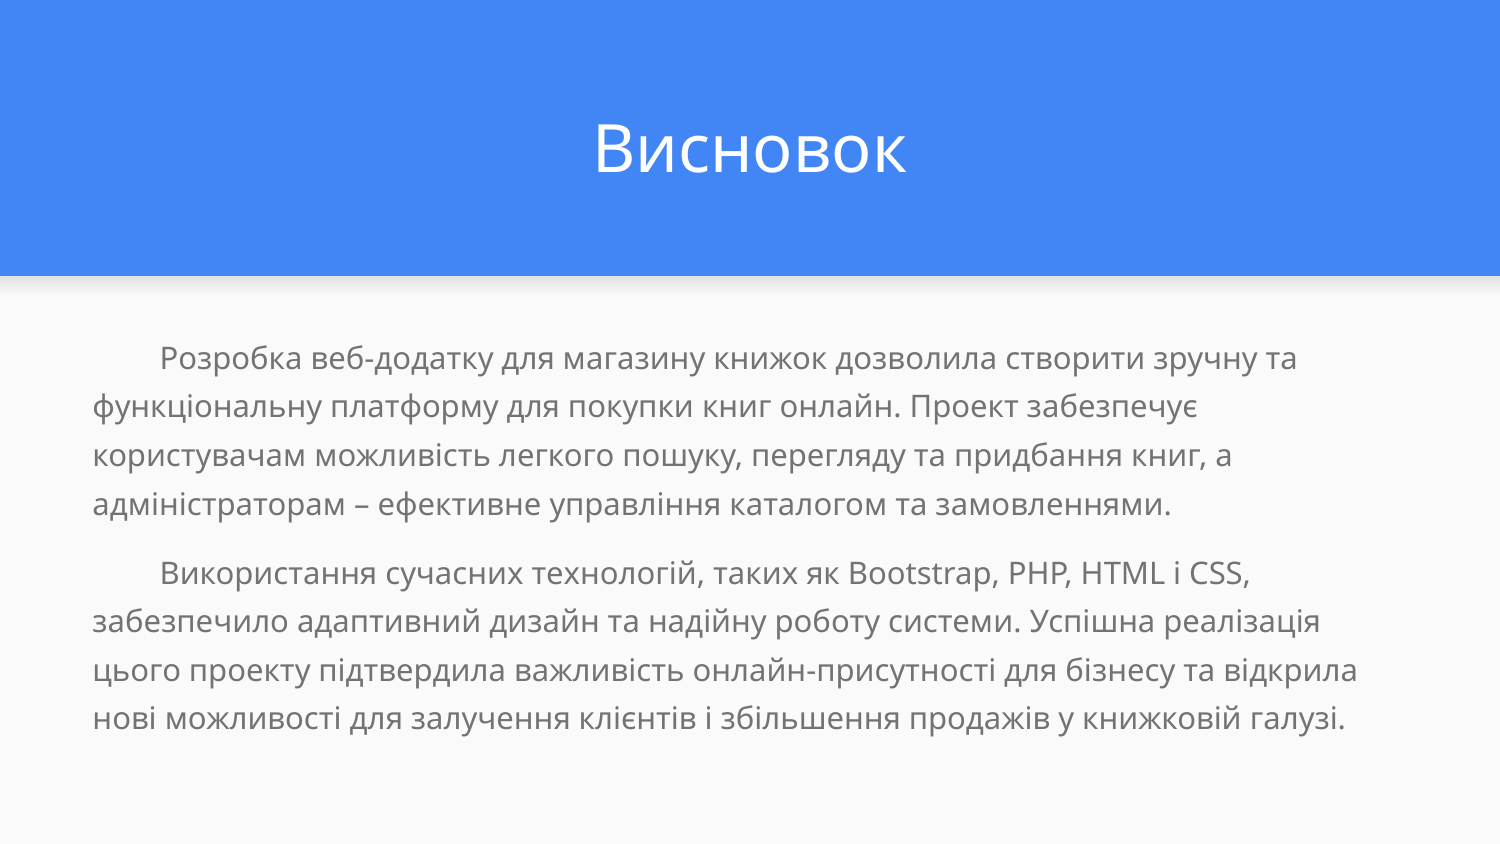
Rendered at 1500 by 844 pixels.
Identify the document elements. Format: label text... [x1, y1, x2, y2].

list Розробка веб-додатку для магазину книжок дозволила створити зручну та функціональну платформу для покупки книг онлайн. Проект забезпечує користувачам можливість легкого пошуку, перегляду та придбання книг, а адміністраторам – ефективне управління каталогом та замовленнями. Використання сучасних технологій, таких як Bootstrap, PHP, HTML і CSS, забезпечило адаптивний дизайн та надійну роботу системи. Успішна реалізація цього проекту підтвердила важливість онлайн-присутності для бізнесу та відкрила нові можливості для залучення клієнтів і збільшення продажів у книжковій галузі. [77, 314, 1427, 760]
title Висновок [75, 81, 1425, 208]
